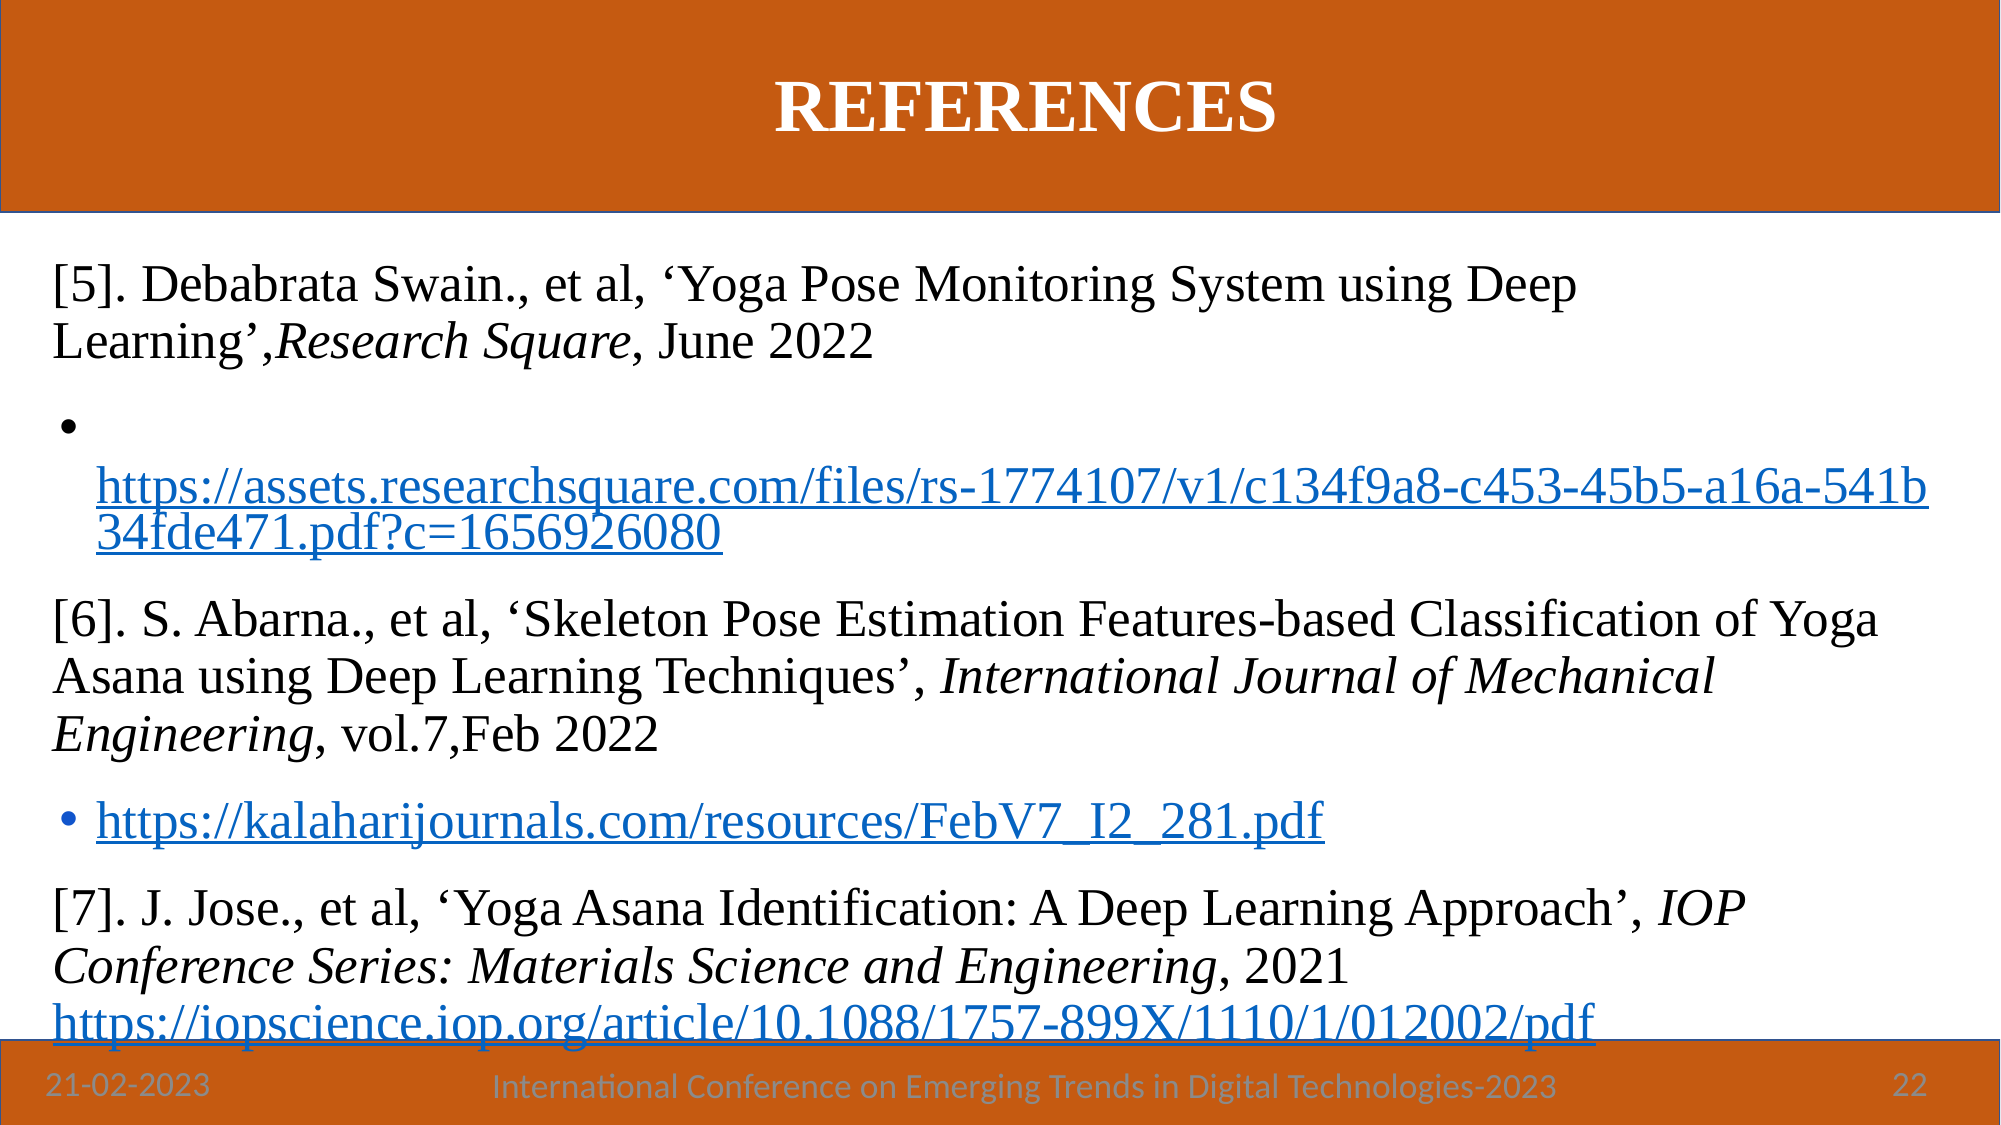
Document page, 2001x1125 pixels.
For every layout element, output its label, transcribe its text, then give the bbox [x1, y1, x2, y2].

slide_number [29, 1052, 298, 1113]
footer International Conference on Emerging Trends in Digital Technologies-2023 [355, 1054, 1696, 1115]
title REFERENCES [163, 23, 1889, 191]
list [5]. Debabrata Swain., et al, ‘Yoga Pose Monitoring System using Deep Learning’,Research Square, June 2022 https://assets.researchsquare.com/files/rs-1774107/v1/c134f9a8-c453-45b5-a16a-541b34fde471.pdf?c=1656926080 [6]. S. Abarna., et al, ‘Skeleton Pose Estimation Features-based Classification of Yoga Asana using Deep Learning Techniques’, International Journal of Mechanical Engineering, vol.7,Feb 2022 https://kalaharijournals.com/resources/FebV7_I2_281.pdf [7]. J. Jose., et al, ‘Yoga Asana Identification: A Deep Learning Approach’, IOP Conference Series: Materials Science and Engineering, 2021 https://iopscience.iop.org/article/10.1088/1757-899X/1110/1/012002/pdf [37, 248, 1965, 1016]
slide_number 22 [1736, 1052, 1943, 1113]
